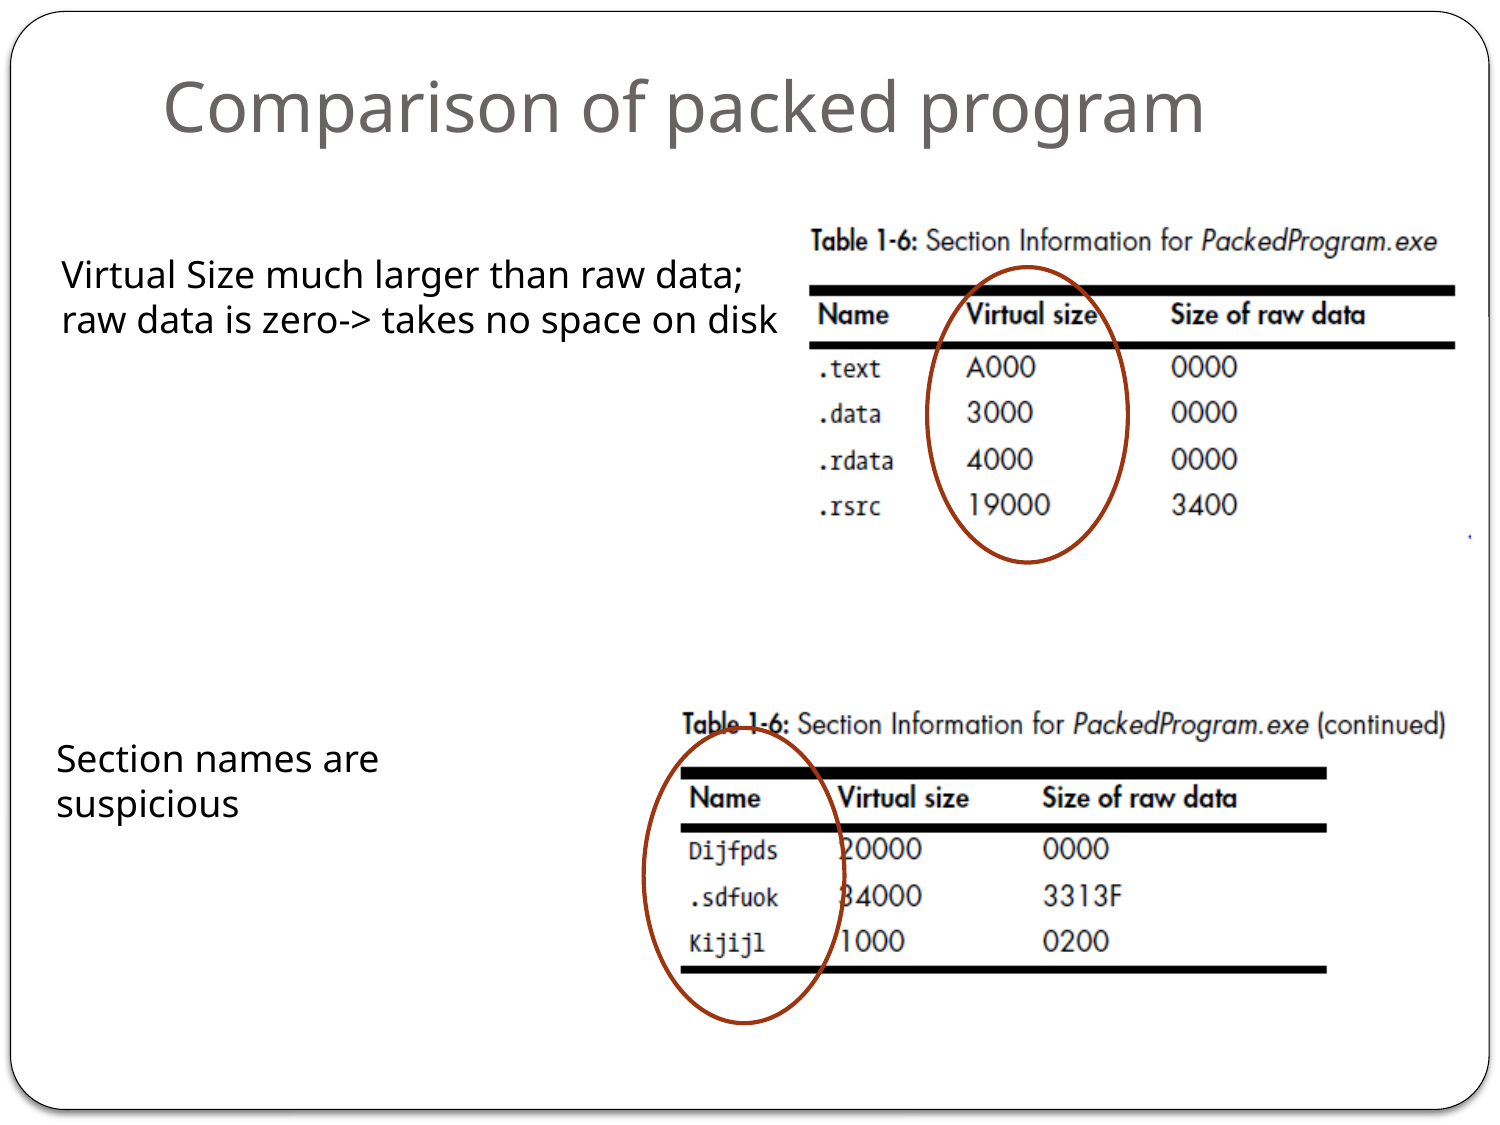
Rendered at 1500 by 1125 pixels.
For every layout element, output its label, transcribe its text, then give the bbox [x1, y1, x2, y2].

text_box [983, 549, 1072, 564]
text_box [642, 790, 661, 961]
title Comparison of packed program [147, 54, 1423, 162]
text_box Section names are suspicious [41, 727, 585, 833]
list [796, 218, 1471, 540]
picture [667, 692, 1471, 988]
text_box [685, 997, 803, 1025]
text_box Virtual Size much larger than raw data; raw data is zero-> takes no space on disk [46, 243, 791, 349]
